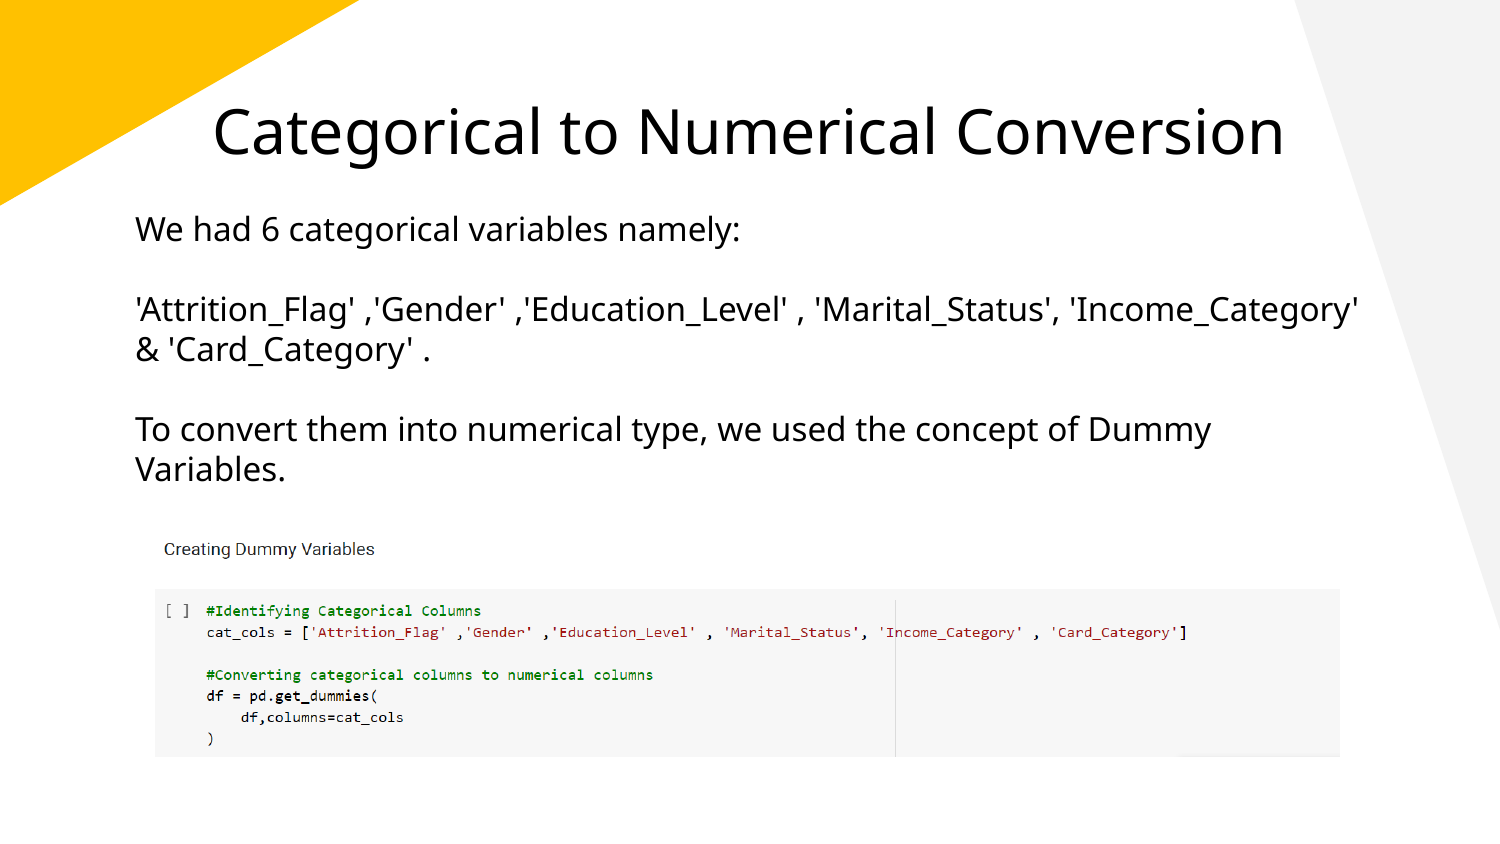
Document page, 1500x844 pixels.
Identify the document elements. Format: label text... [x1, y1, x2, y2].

picture [135, 511, 1376, 757]
title Categorical to Numerical Conversion [34, 77, 1466, 172]
subtitle We had 6 categorical variables namely: 'Attrition_Flag' ,'Gender' ,'Education_Level' , 'Marital_Status', 'Income_Category' & 'Card_Category' . To convert them into numerical type, we used the concept of Dummy Variables. [120, 193, 1380, 470]
